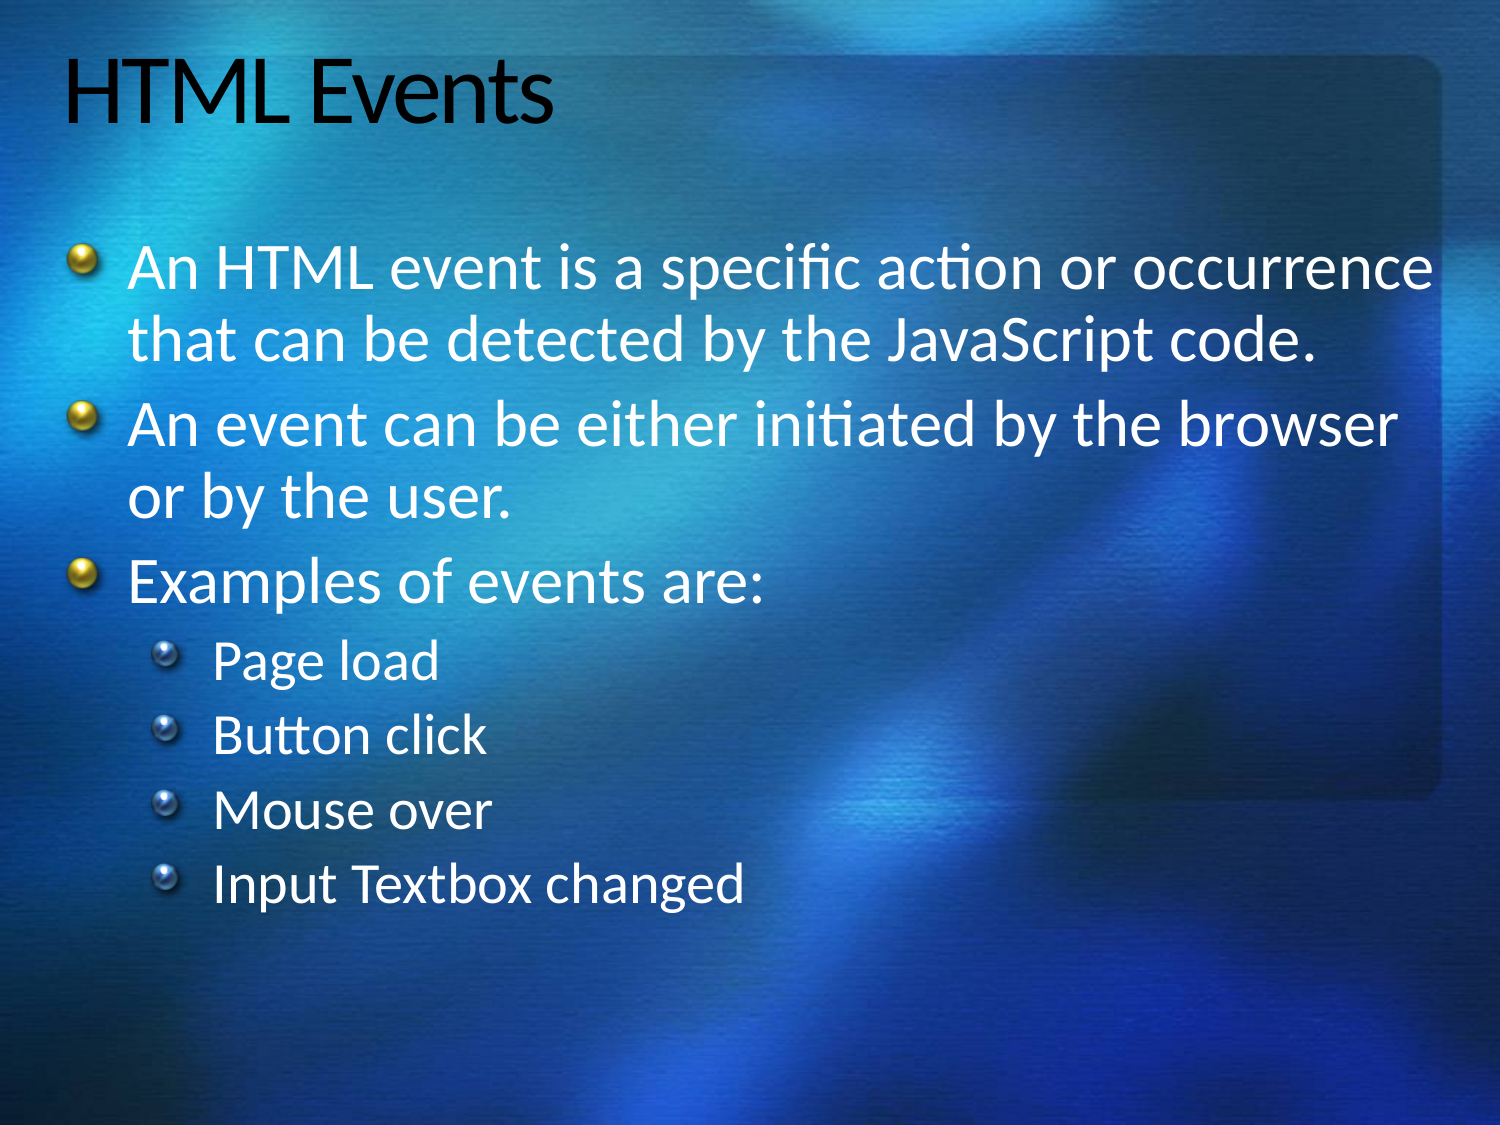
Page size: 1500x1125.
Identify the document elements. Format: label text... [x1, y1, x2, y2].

list An HTML event is a specific action or occurrence that can be detected by the JavaScript code. An event can be either initiated by the browser or by the user. Examples of events are: Page load Button click Mouse over Input Textbox changed [62, 231, 1438, 939]
title HTML Events [62, 37, 1438, 147]
picture [0, 0, 1500, 1125]
